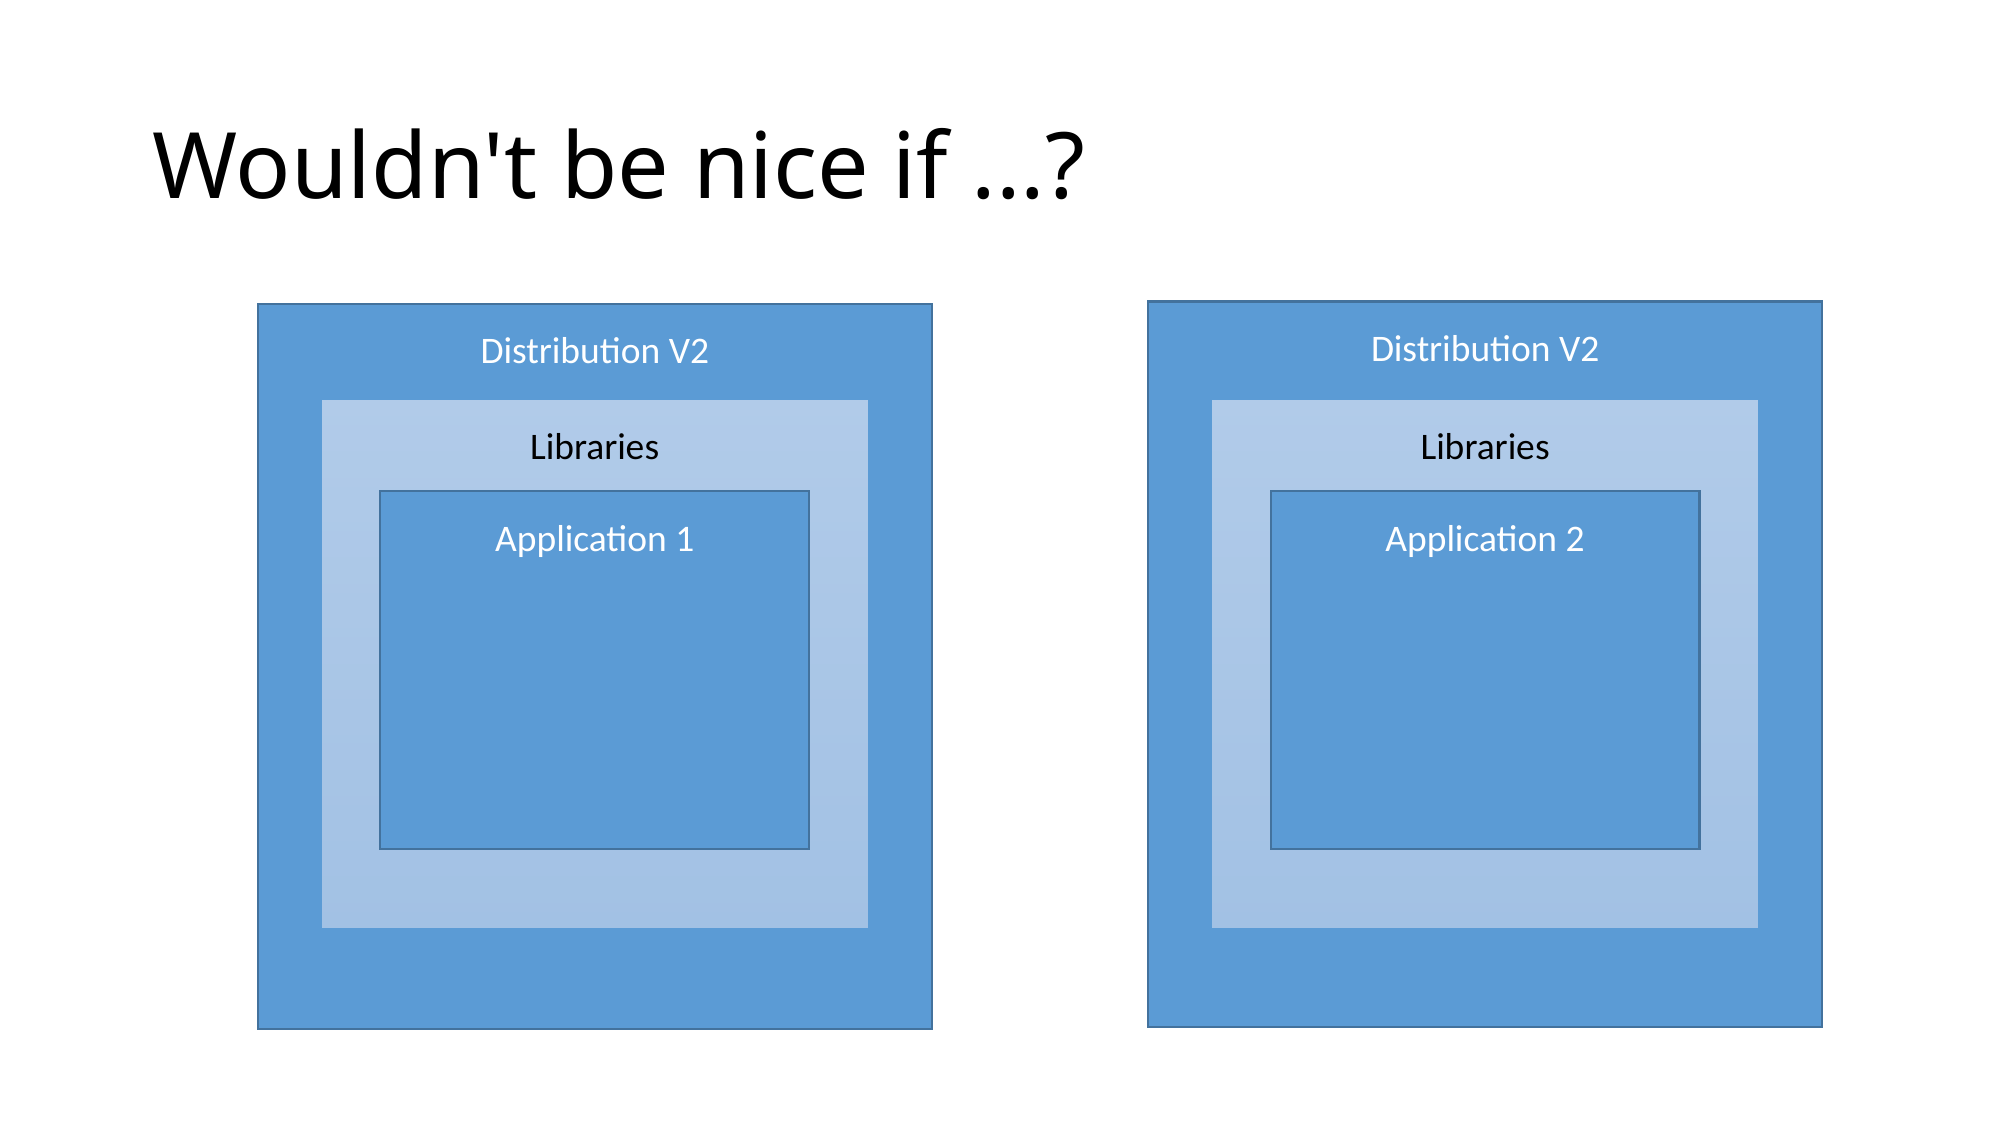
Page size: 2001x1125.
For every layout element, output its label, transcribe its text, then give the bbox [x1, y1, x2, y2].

text_box Libraries [1211, 399, 1759, 929]
text_box Application 1 [379, 490, 810, 850]
text_box Distribution V2 [257, 303, 933, 1030]
text_box Libraries [321, 399, 869, 929]
title Wouldn't be nice if ...? [137, 59, 1863, 278]
text_box Application 2 [1270, 490, 1701, 850]
text_box Distribution V2 [1147, 301, 1823, 1028]
